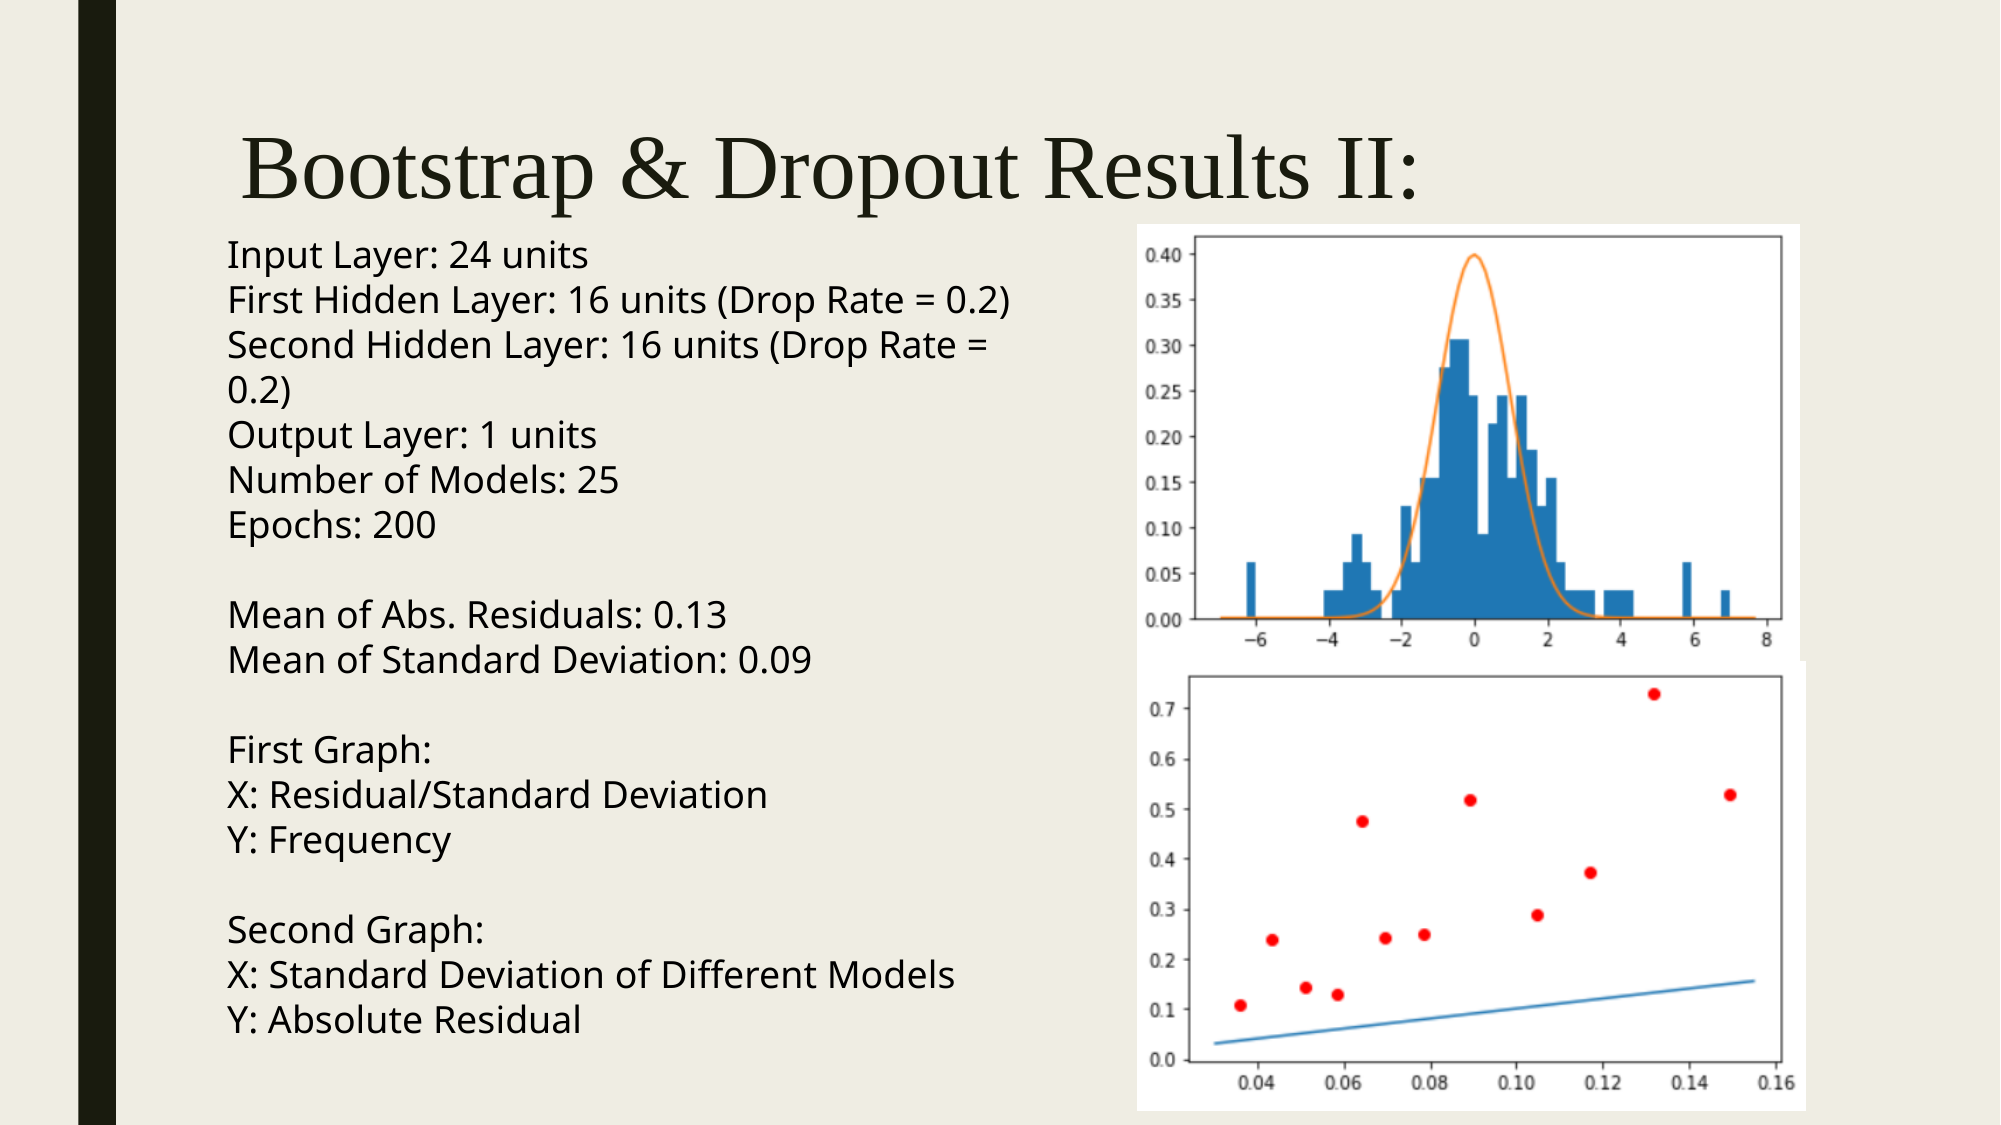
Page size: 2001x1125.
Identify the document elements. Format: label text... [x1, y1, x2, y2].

picture [1137, 224, 1806, 1111]
title Bootstrap & Dropout Results II: [225, 112, 1800, 357]
text_box Input Layer: 24 units First Hidden Layer: 16 units (Drop Rate = 0.2) Second Hidden Layer: 16 units (Drop Rate = 0.2) Output Layer: 1 units Number of Models: 25 Epochs: 200 Mean of Abs. Residuals: 0.13 Mean of Standard Deviation: 0.09 First Graph: X: Residual/Standard Deviation Y: Frequency Second Graph: X: Standard Deviation of Different Models Y: Absolute Residual [212, 224, 1035, 1049]
